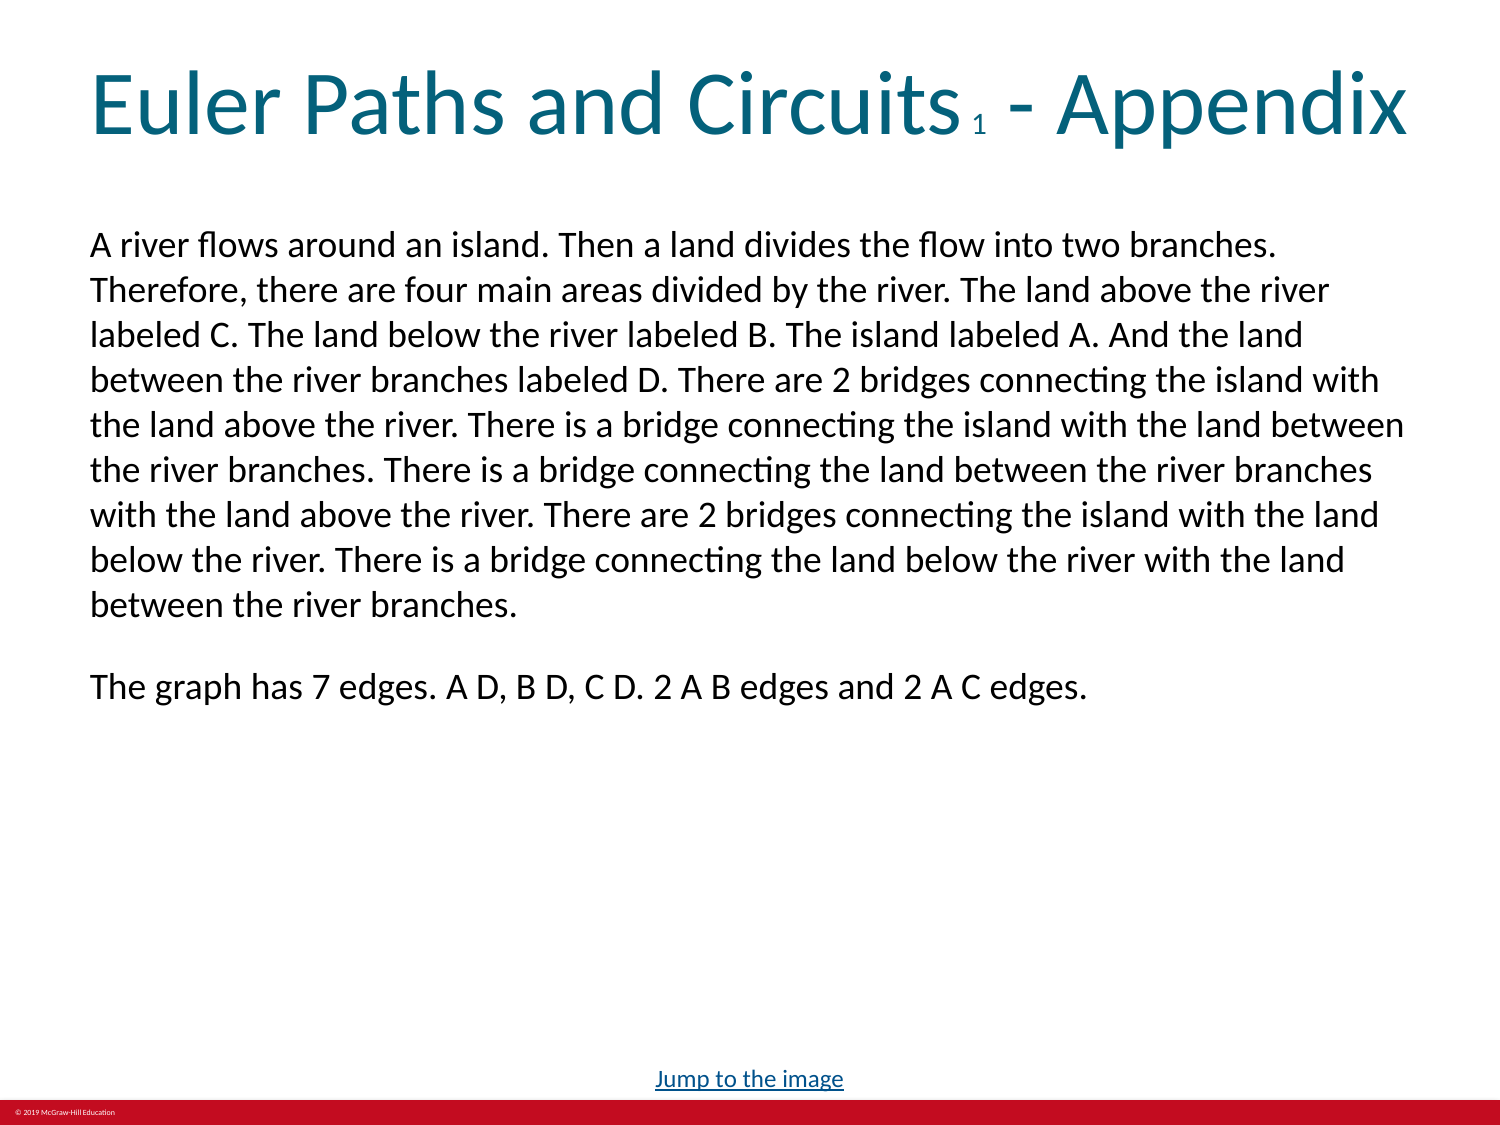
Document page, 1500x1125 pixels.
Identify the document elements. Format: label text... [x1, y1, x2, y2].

list A river flows around an island. Then a land divides the flow into two branches. Therefore, there are four main areas divided by the river. The land above the river labeled C. The land below the river labeled B. The island labeled A. And the land between the river branches labeled D. There are 2 bridges connecting the island with the land above the river. There is a bridge connecting the island with the land between the river branches. There is a bridge connecting the land between the river branches with the land above the river. There are 2 bridges connecting the island with the land below the river. There is a bridge connecting the land below the river with the land between the river branches. The graph has 7 edges. A D, B D, C D. 2 A B edges and 2 A C edges. [75, 212, 1425, 988]
title Euler Paths and Circuits 1 - Appendix [0, 0, 1500, 195]
list Jump to the image [568, 1062, 932, 1093]
